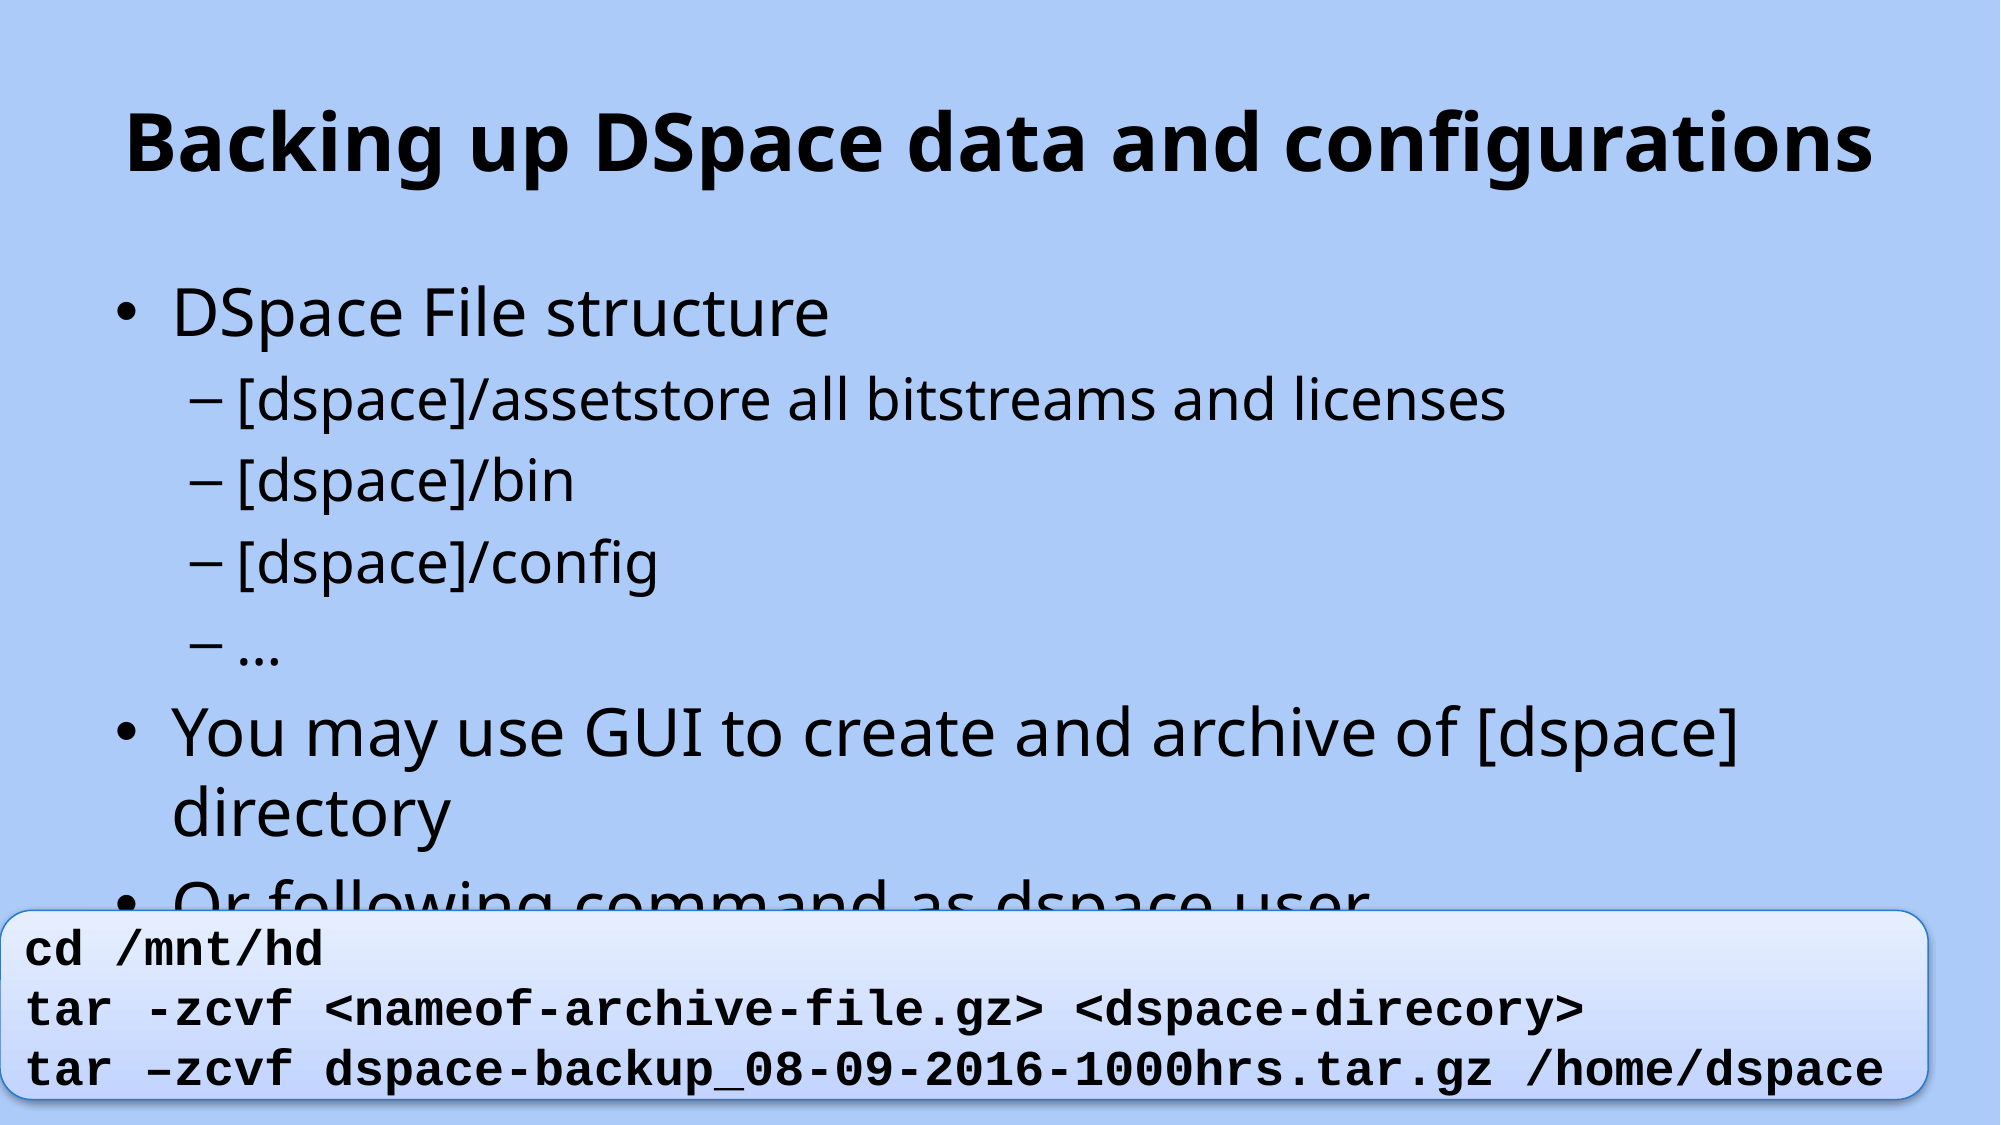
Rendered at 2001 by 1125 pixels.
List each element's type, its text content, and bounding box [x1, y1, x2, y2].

text_box cd /mnt/hd tar -zcvf <nameof-archive-file.gz> <dspace-direcory> tar –zcvf dspace-backup_08-09-2016-1000hrs.tar.gz /home/dspace [0, 909, 1929, 1101]
title Backing up DSpace data and configurations [99, 45, 1900, 233]
list DSpace File structure [dspace]/assetstore all bitstreams and licenses [dspace]/bin [dspace]/config … You may use GUI to create and archive of [dspace] directory Or following command as dspace user [99, 262, 1900, 907]
